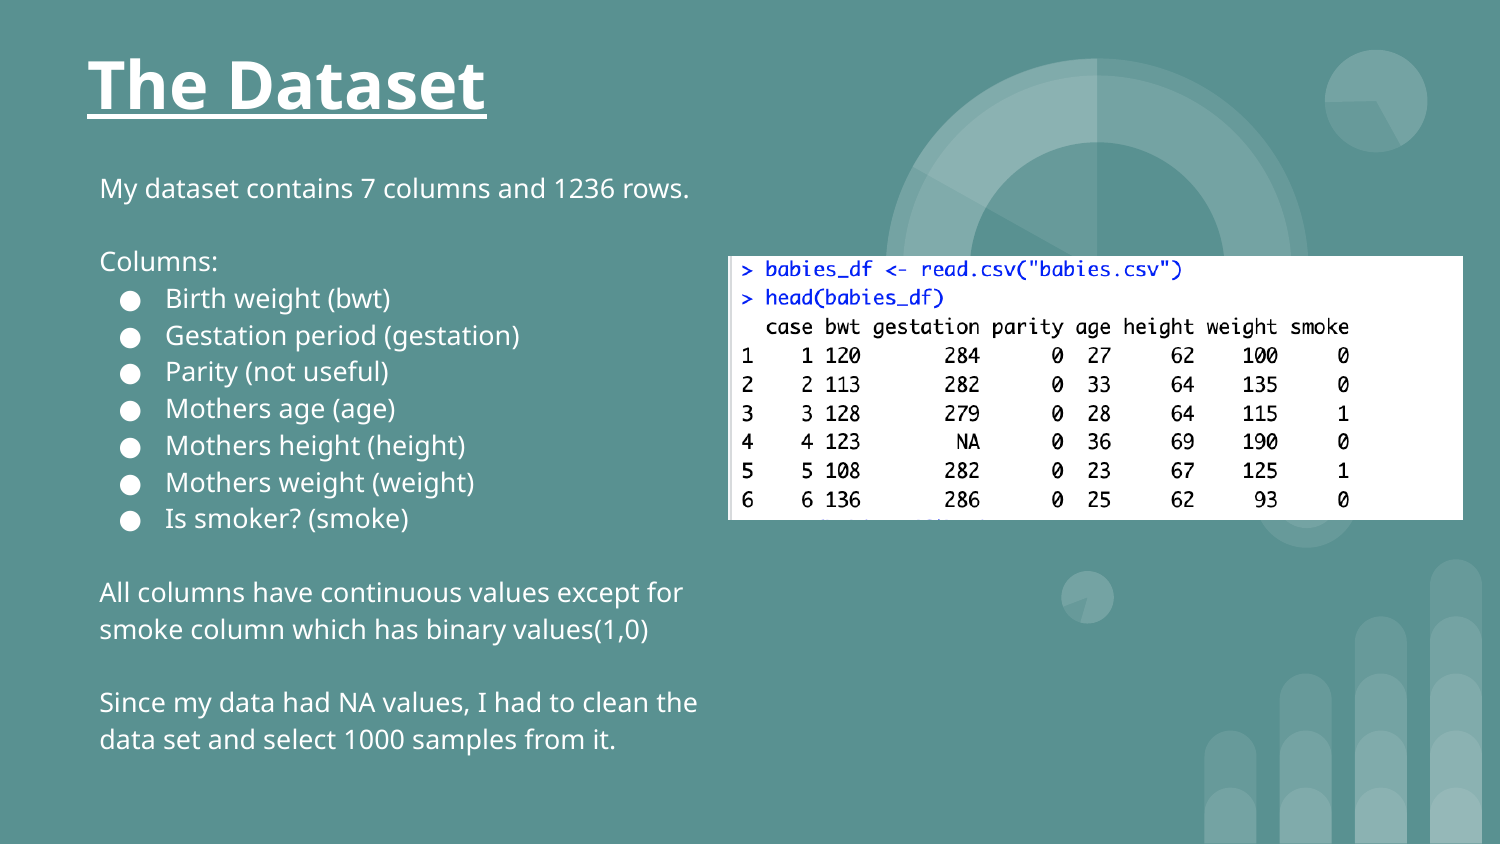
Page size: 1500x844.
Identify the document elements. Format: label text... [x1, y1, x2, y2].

title The Dataset [71, 22, 620, 144]
picture [728, 256, 1464, 520]
subtitle My dataset contains 7 columns and 1236 rows. Columns: Birth weight (bwt) Gestation period (gestation) Parity (not useful) Mothers age (age) Mothers height (height) Mothers weight (weight) Is smoker? (smoke) All columns have continuous values except for smoke column which has binary values(1,0) Since my data had NA values, I had to clean the data set and select 1000 samples from it. [84, 154, 738, 775]
